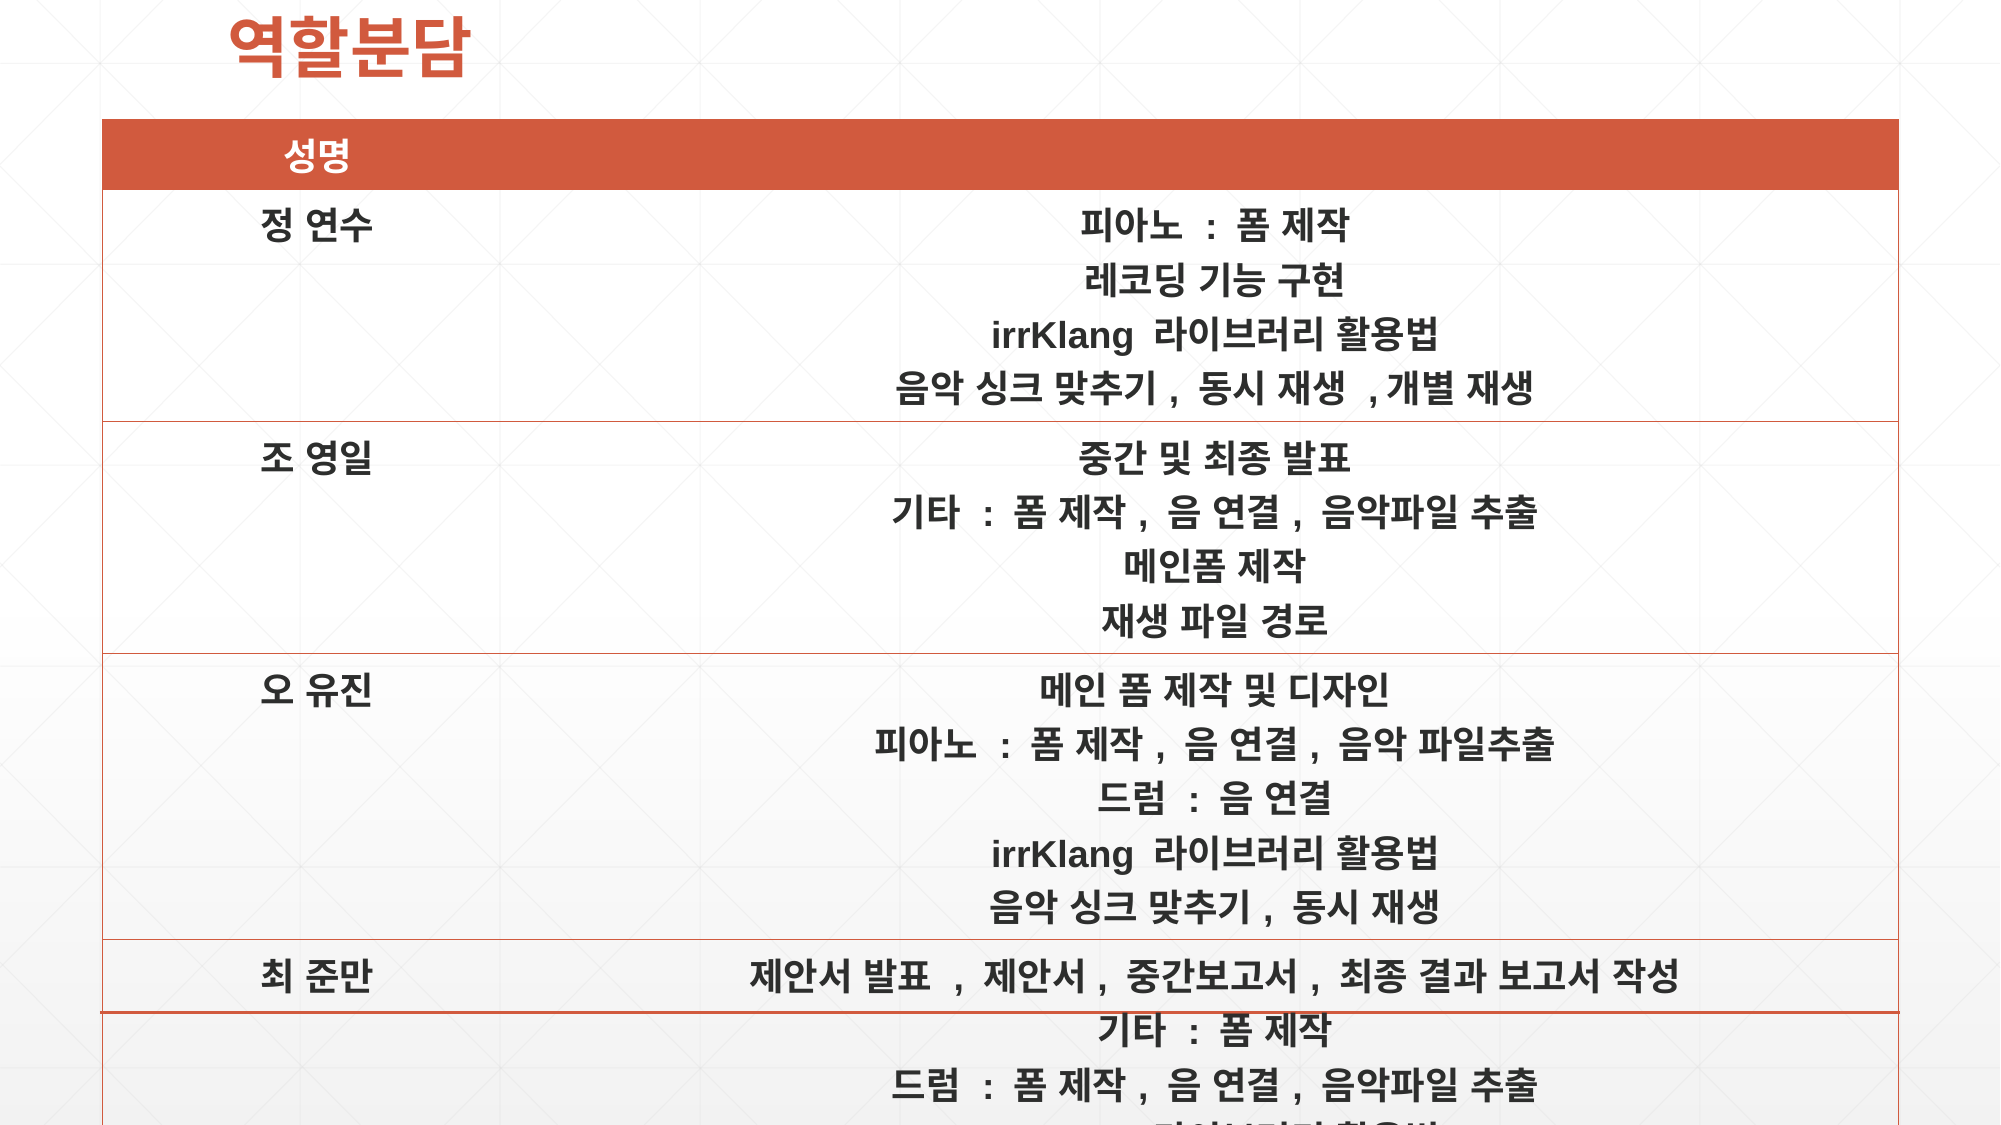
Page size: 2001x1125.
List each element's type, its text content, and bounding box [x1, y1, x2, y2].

table_cell 중간 및 최종 발표 기타 : 폼 제작, 음 연결, 음악파일 추출 메인폼 제작 재생 파일 경로 [533, 422, 1898, 653]
table_header 성명 [103, 120, 533, 189]
title 역할분담 [212, 0, 1788, 119]
table_cell 피아노 : 폼 제작 레코딩 기능 구현 irrKlang 라이브러리 활용법 음악 싱크 맞추기, 동시 재생 ,개별 재생 [533, 190, 1898, 421]
table_cell 제안서 발표 , 제안서, 중간보고서, 최종 결과 보고서 작성 기타 : 폼 제작 드럼 : 폼 제작, 음 연결, 음악파일 추출 irrKlang 라이브러리 활용법 [533, 940, 1898, 1125]
table_cell 메인 폼 제작 및 디자인 피아노 : 폼 제작, 음 연결, 음악 파일추출 드럼 : 음 연결 irrKlang 라이브러리 활용법 음악 싱크 맞추기, 동시 재생 [533, 654, 1898, 939]
table_header [533, 120, 1898, 189]
table_cell 오 유진 [103, 654, 533, 939]
table_cell 정 연수 [103, 190, 533, 421]
table_cell 최 준만 [103, 940, 533, 1125]
table_cell 조 영일 [103, 422, 533, 653]
